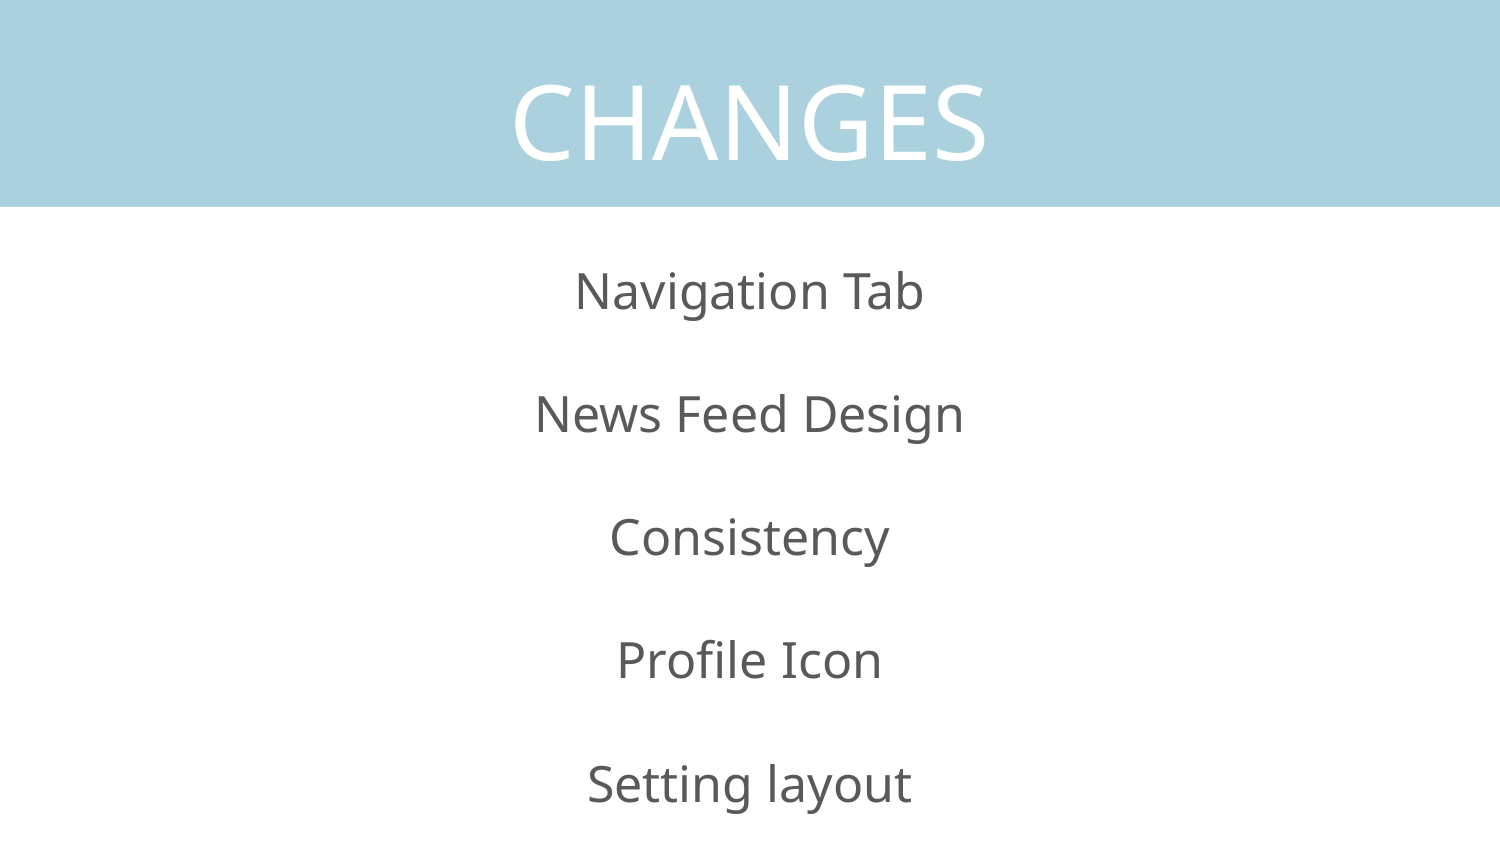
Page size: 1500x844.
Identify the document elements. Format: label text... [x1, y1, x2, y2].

text_box [0, 206, 1500, 844]
list Navigation Tab News Feed Design Consistency Profile Icon Setting layout [51, 214, 1449, 817]
title CHANGES [51, 41, 1449, 136]
